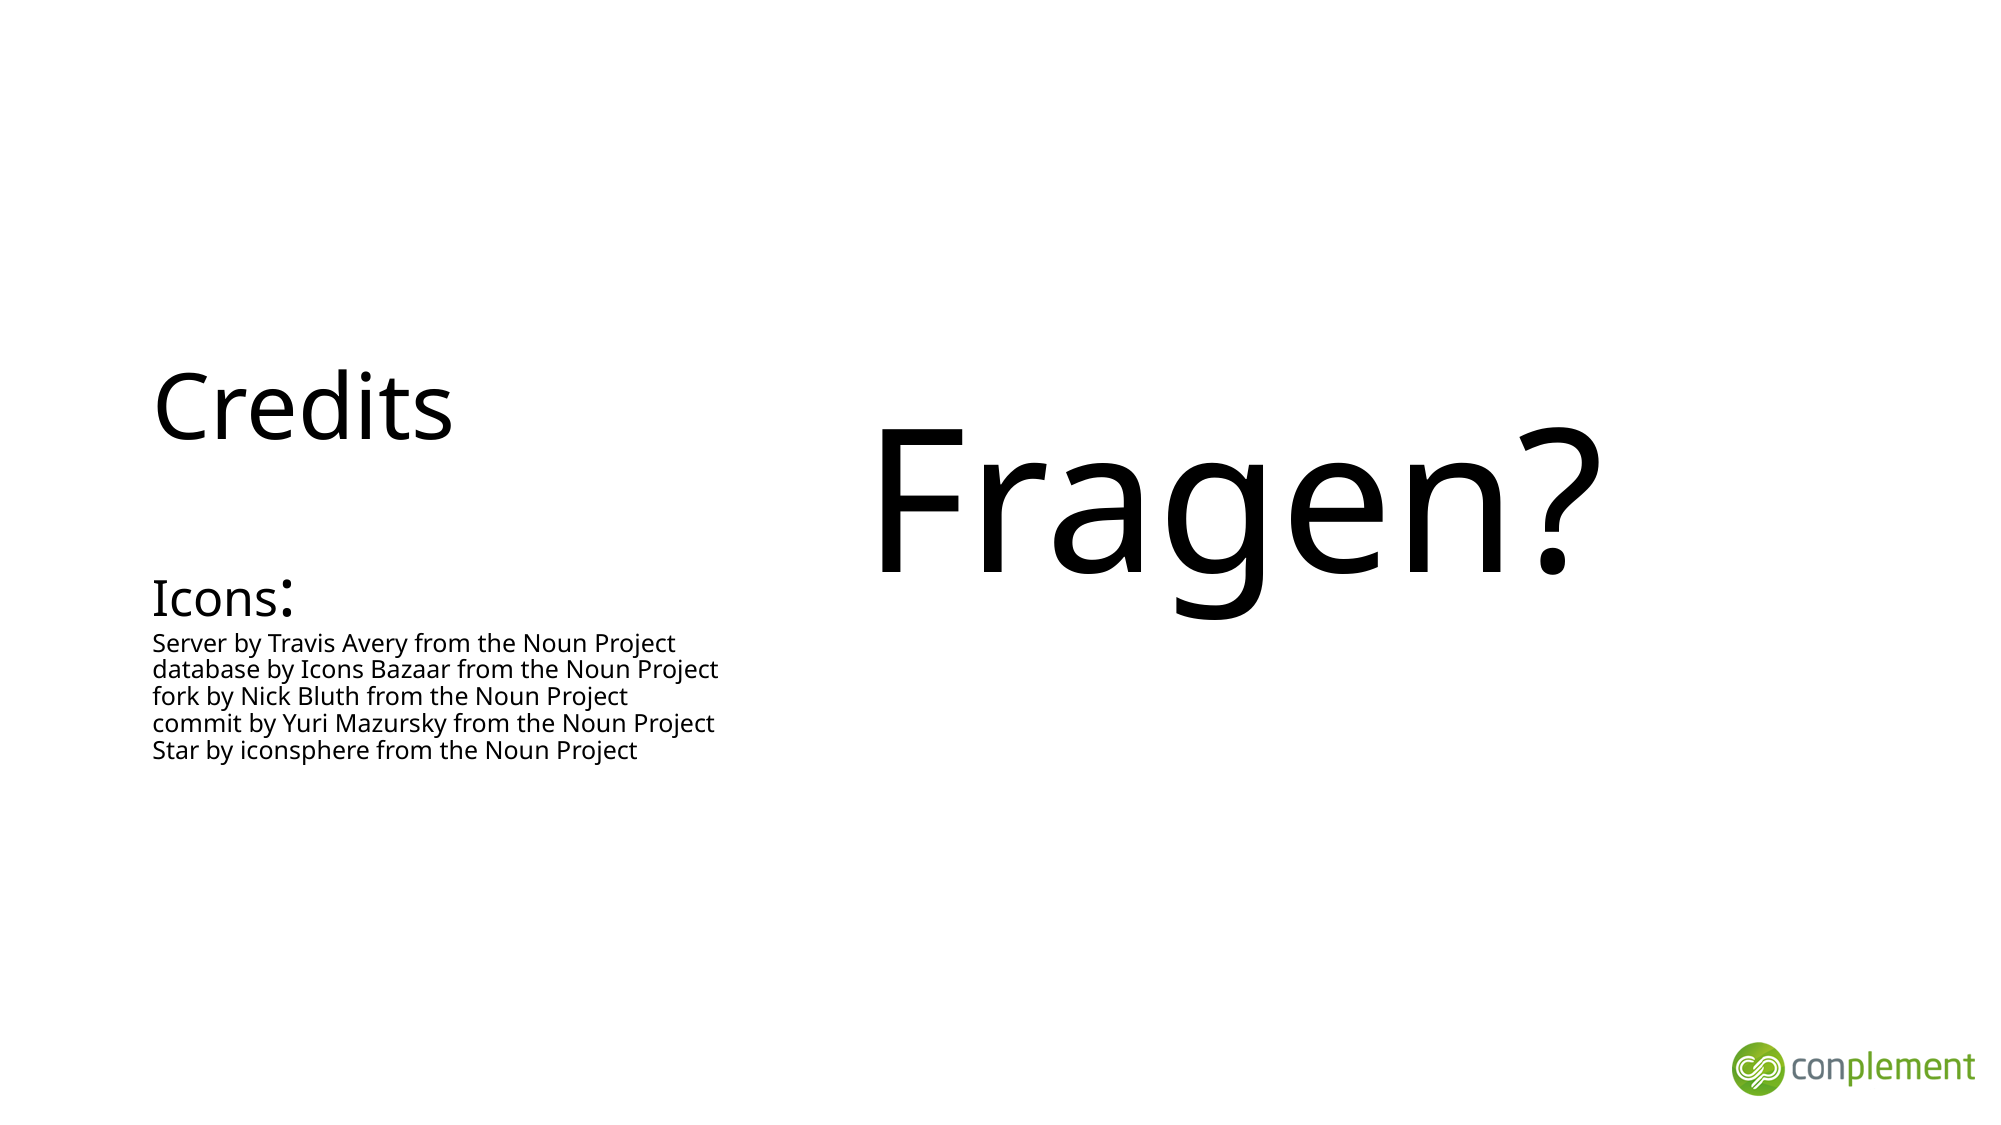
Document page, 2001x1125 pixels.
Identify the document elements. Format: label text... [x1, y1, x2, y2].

text_box Fragen? [715, 398, 1752, 617]
title Credits Icons: Server by Travis Avery from the Noun Project database by Icons Bazaar from the Noun Project fork by Nick Bluth from the Noun Project commit by Yuri Mazursky from the Noun Project Star by iconsphere from the Noun Project [137, 59, 1863, 1066]
picture [1732, 1042, 1976, 1101]
